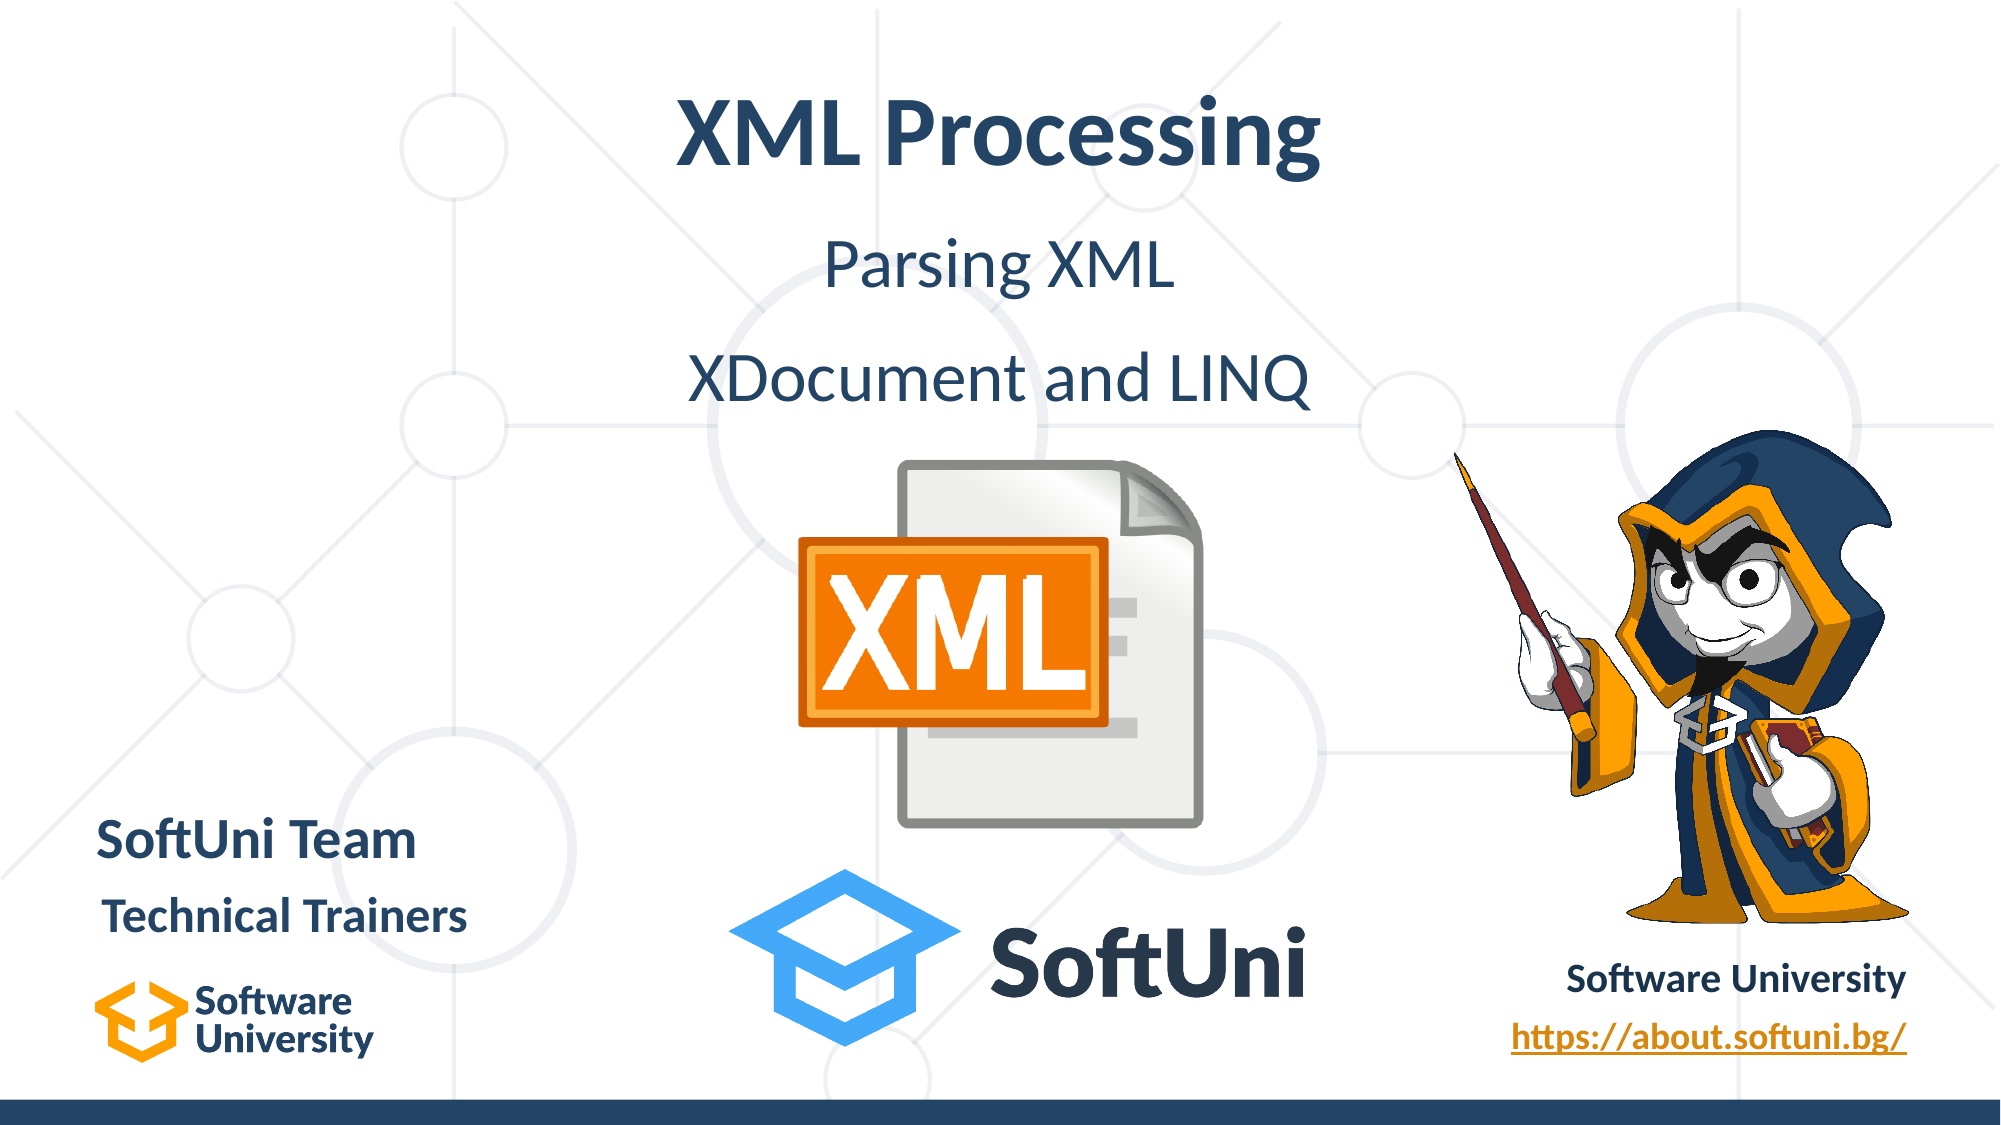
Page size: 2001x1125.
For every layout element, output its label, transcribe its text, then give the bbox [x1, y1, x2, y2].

picture [1451, 428, 1910, 924]
picture [83, 970, 384, 1074]
title XML Processing [90, 52, 1910, 198]
list https://about.softuni.bg/ [1428, 1005, 1913, 1062]
list Technical Trainers [95, 874, 580, 948]
subtitle Parsing XML XDocument and LINQ [90, 206, 1910, 423]
list Software University [1428, 944, 1913, 1005]
picture [789, 451, 1210, 838]
list SoftUni Team [90, 795, 580, 871]
picture [709, 850, 1325, 1064]
